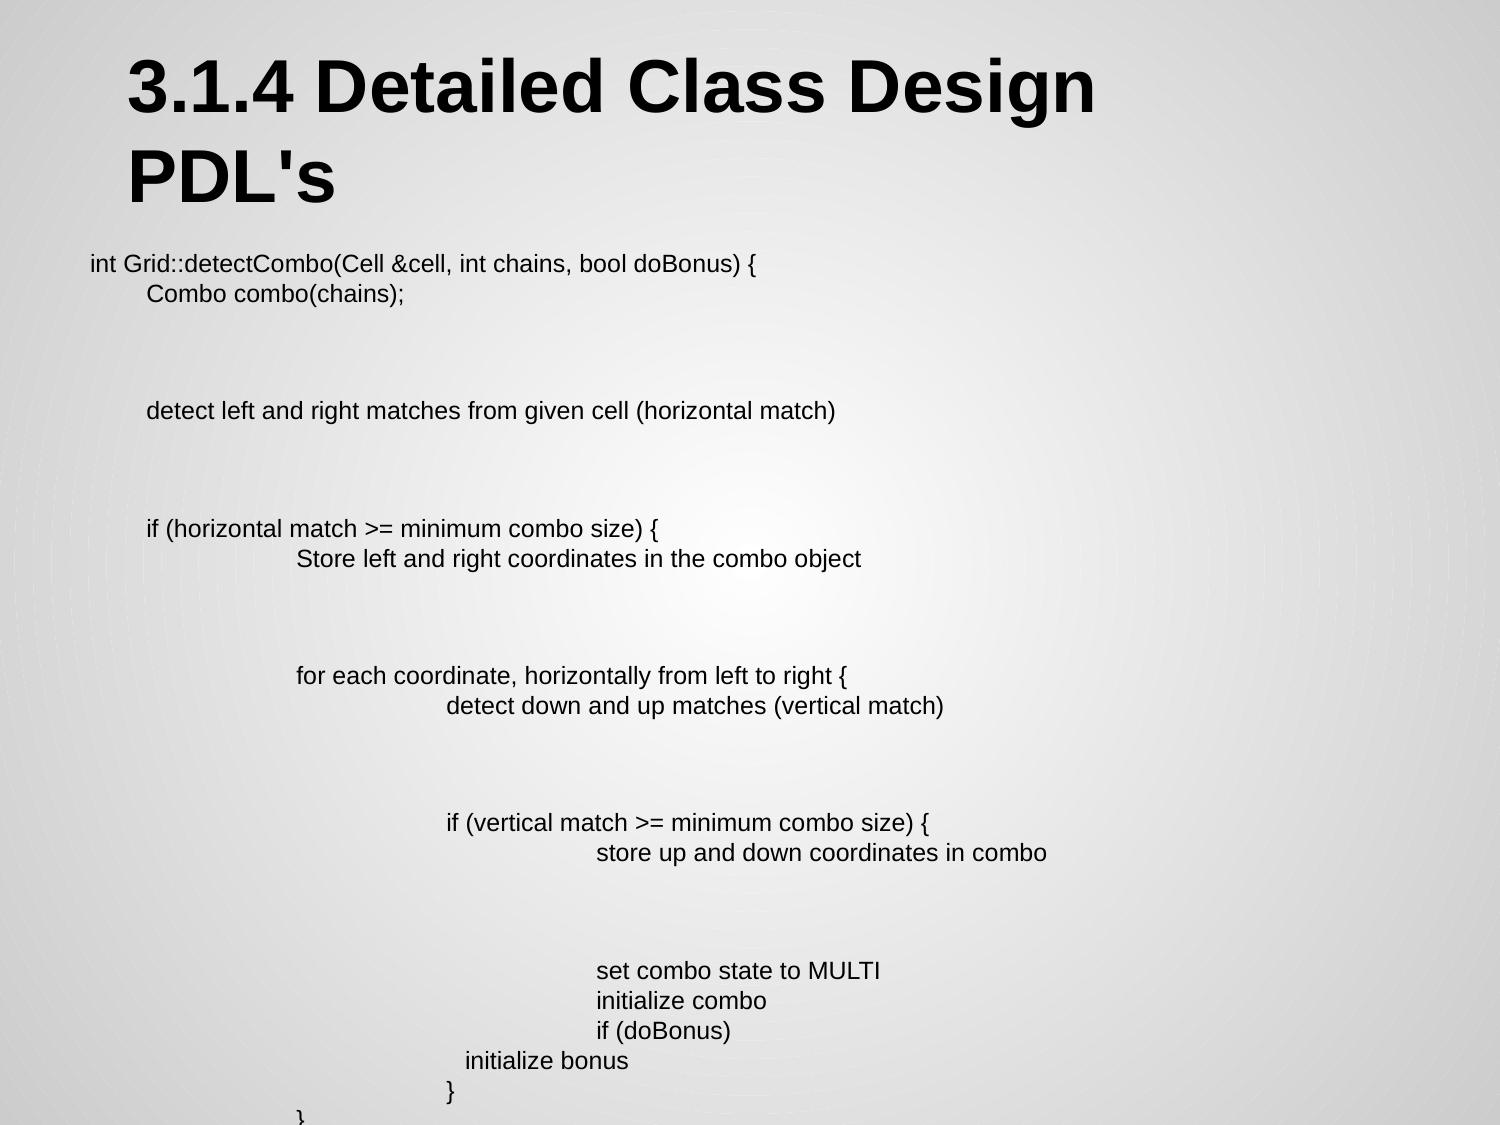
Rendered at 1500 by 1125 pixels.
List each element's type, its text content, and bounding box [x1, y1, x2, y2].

list int Grid::detectCombo(Cell &cell, int chains, bool doBonus) { Combo combo(chains); detect left and right matches from given cell (horizontal match) if (horizontal match >= minimum combo size) { Store left and right coordinates in the combo object for each coordinate, horizontally from left to right { detect down and up matches (vertical match) if (vertical match >= minimum combo size) { store up and down coordinates in combo set combo state to MULTI initialize combo if (doBonus) initialize bonus } } set combo state to HORIZONTAL initialize combo if (doBonus) initialize bonus return combo } [75, 232, 1425, 1125]
title 3.1.4 Detailed Class Design PDL's [75, 14, 1425, 232]
